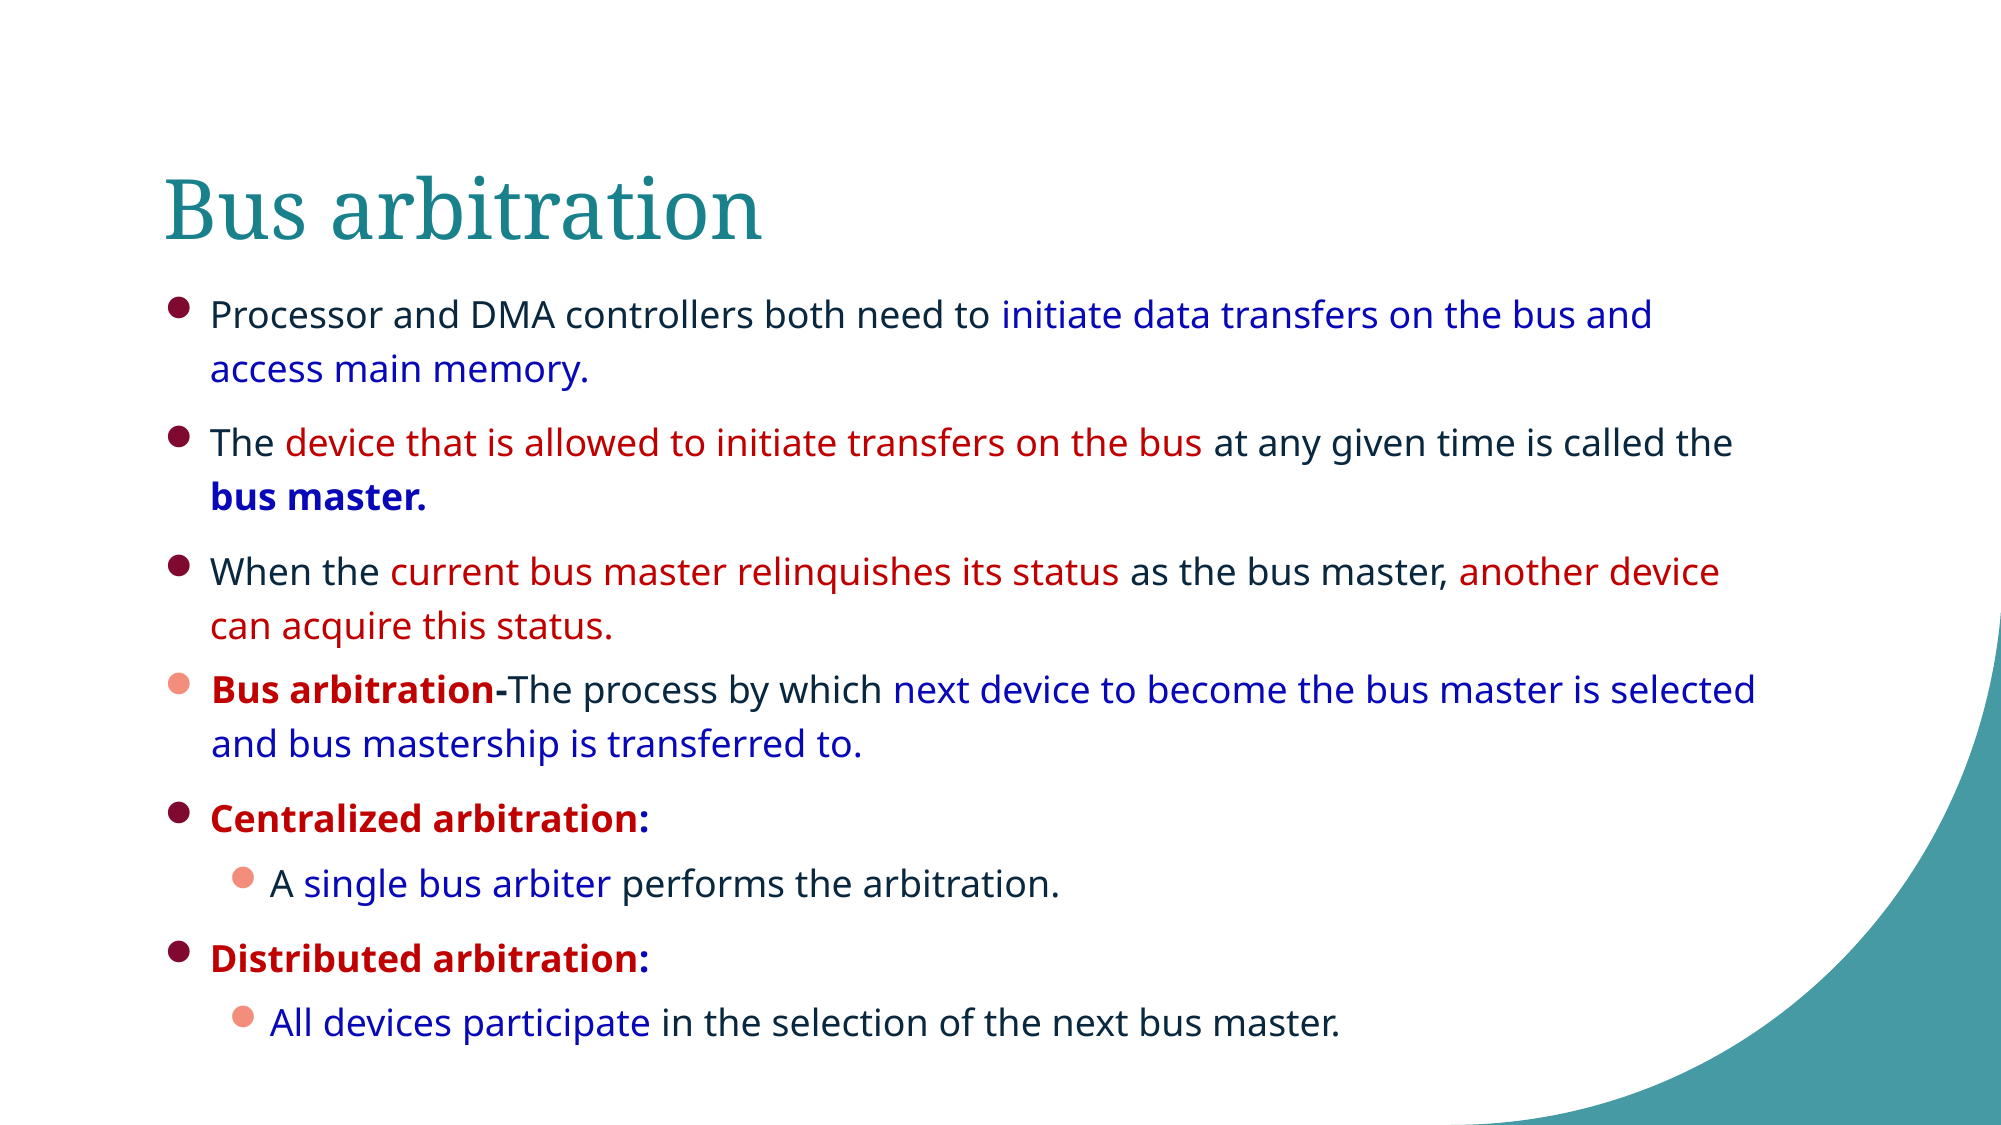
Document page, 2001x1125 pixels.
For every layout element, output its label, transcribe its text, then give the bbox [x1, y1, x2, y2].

list Processor and DMA controllers both need to initiate data transfers on the bus and access main memory. The device that is allowed to initiate transfers on the bus at any given time is called the bus master. When the current bus master relinquishes its status as the bus master, another device can acquire this status. Bus arbitration-The process by which next device to become the bus master is selected and bus mastership is transferred to. Centralized arbitration: A single bus arbiter performs the arbitration. Distributed arbitration: All devices participate in the selection of the next bus master. [150, 274, 1777, 992]
title Bus arbitration [148, 96, 1775, 315]
